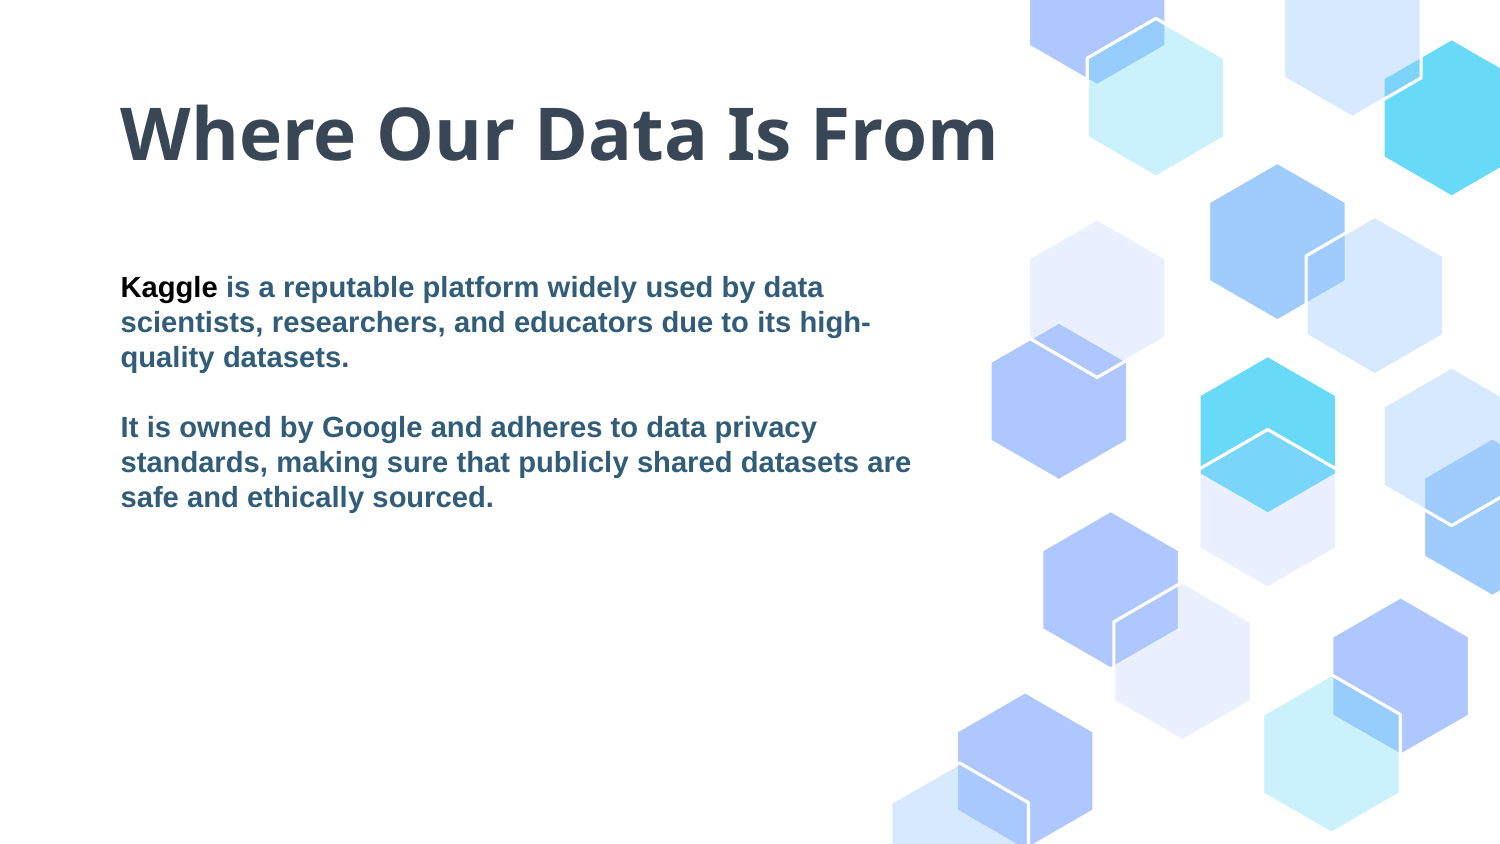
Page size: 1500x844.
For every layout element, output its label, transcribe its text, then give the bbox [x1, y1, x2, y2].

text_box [890, 0, 1500, 844]
text_box Kaggle is a reputable platform widely used by data scientists, researchers, and educators due to its high-quality datasets. It is owned by Google and adheres to data privacy standards, making sure that publicly shared datasets are safe and ethically sourced. [105, 253, 885, 528]
title Where Our Data Is From [105, 72, 885, 167]
